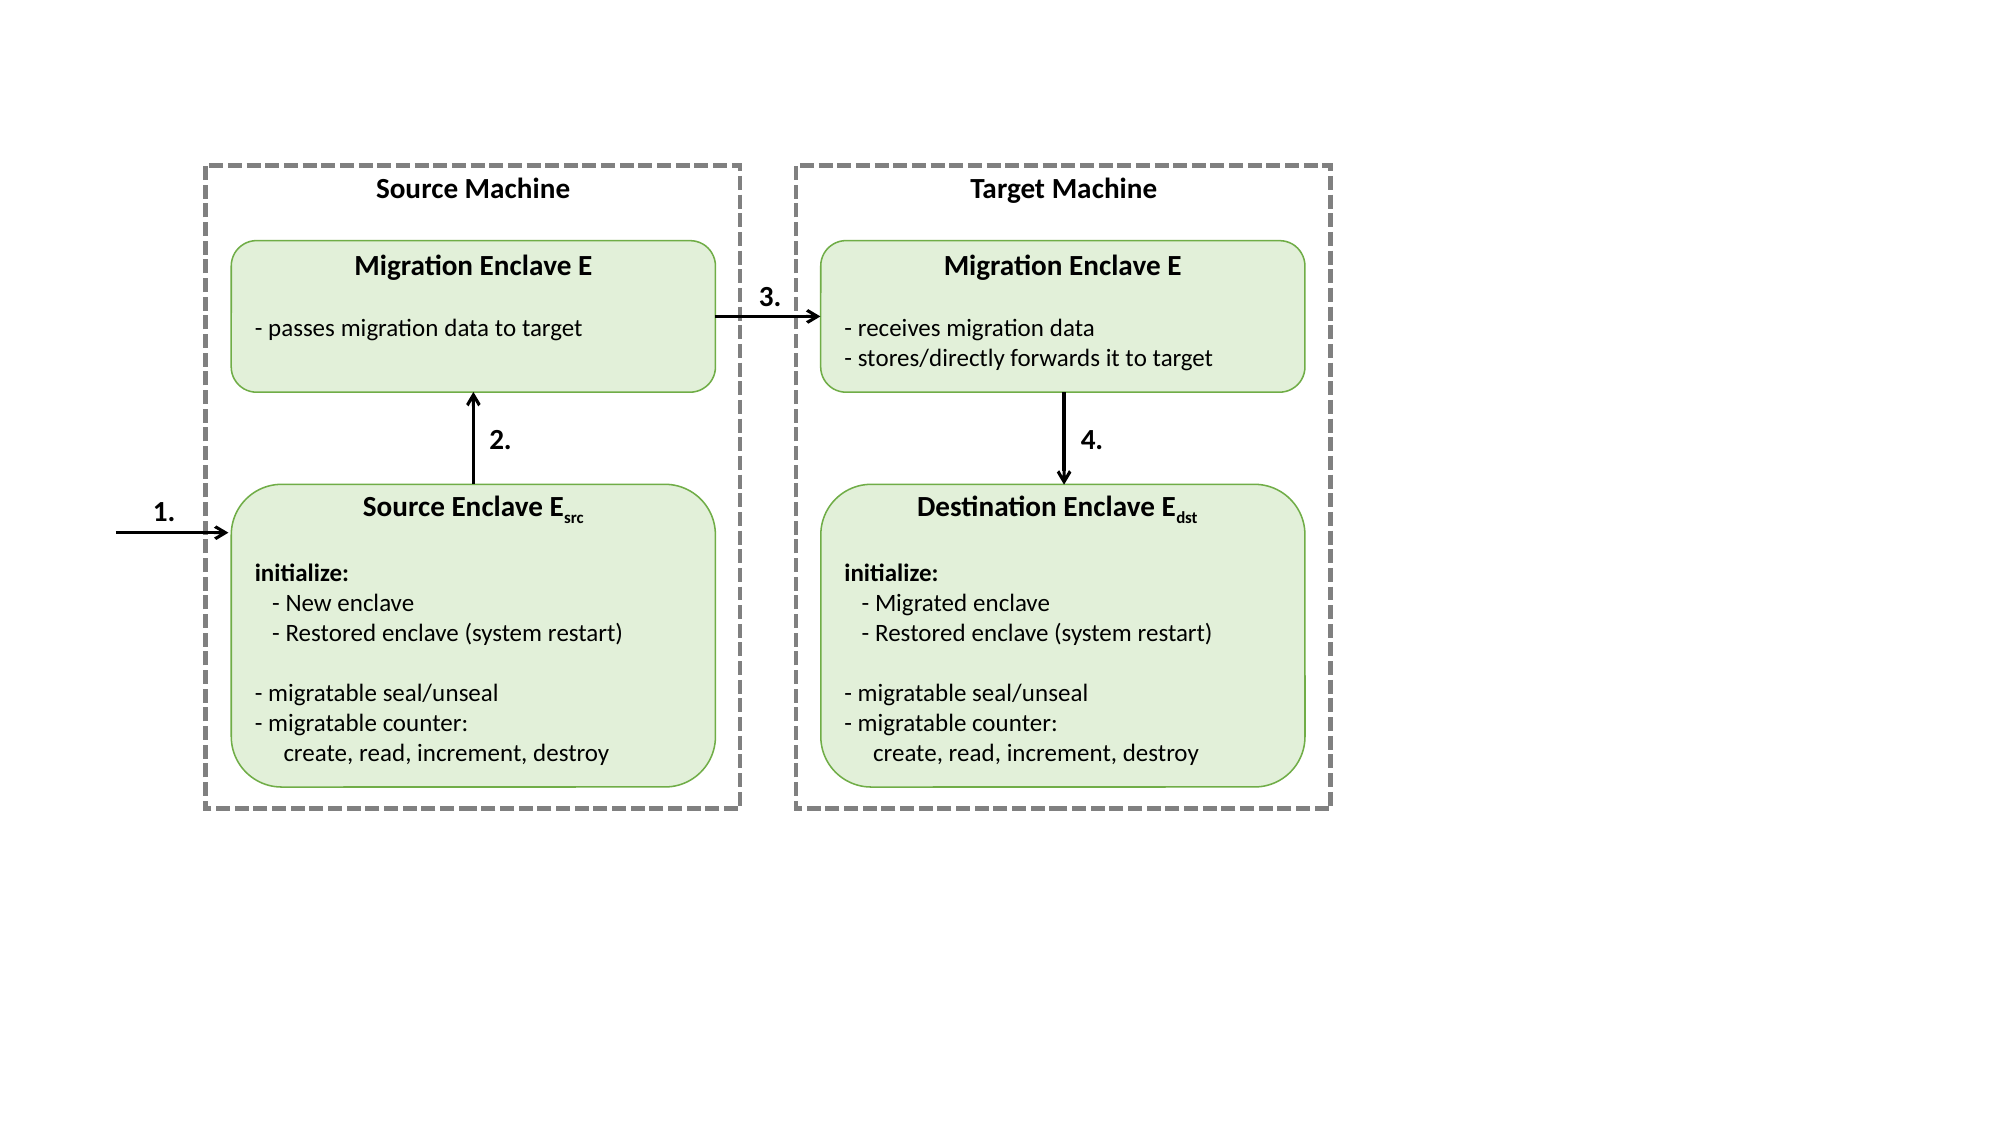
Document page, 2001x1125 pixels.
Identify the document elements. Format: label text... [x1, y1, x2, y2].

text_box 1. [137, 484, 192, 532]
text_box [205, 165, 740, 809]
text_box 3. [743, 269, 796, 316]
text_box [796, 165, 1331, 809]
